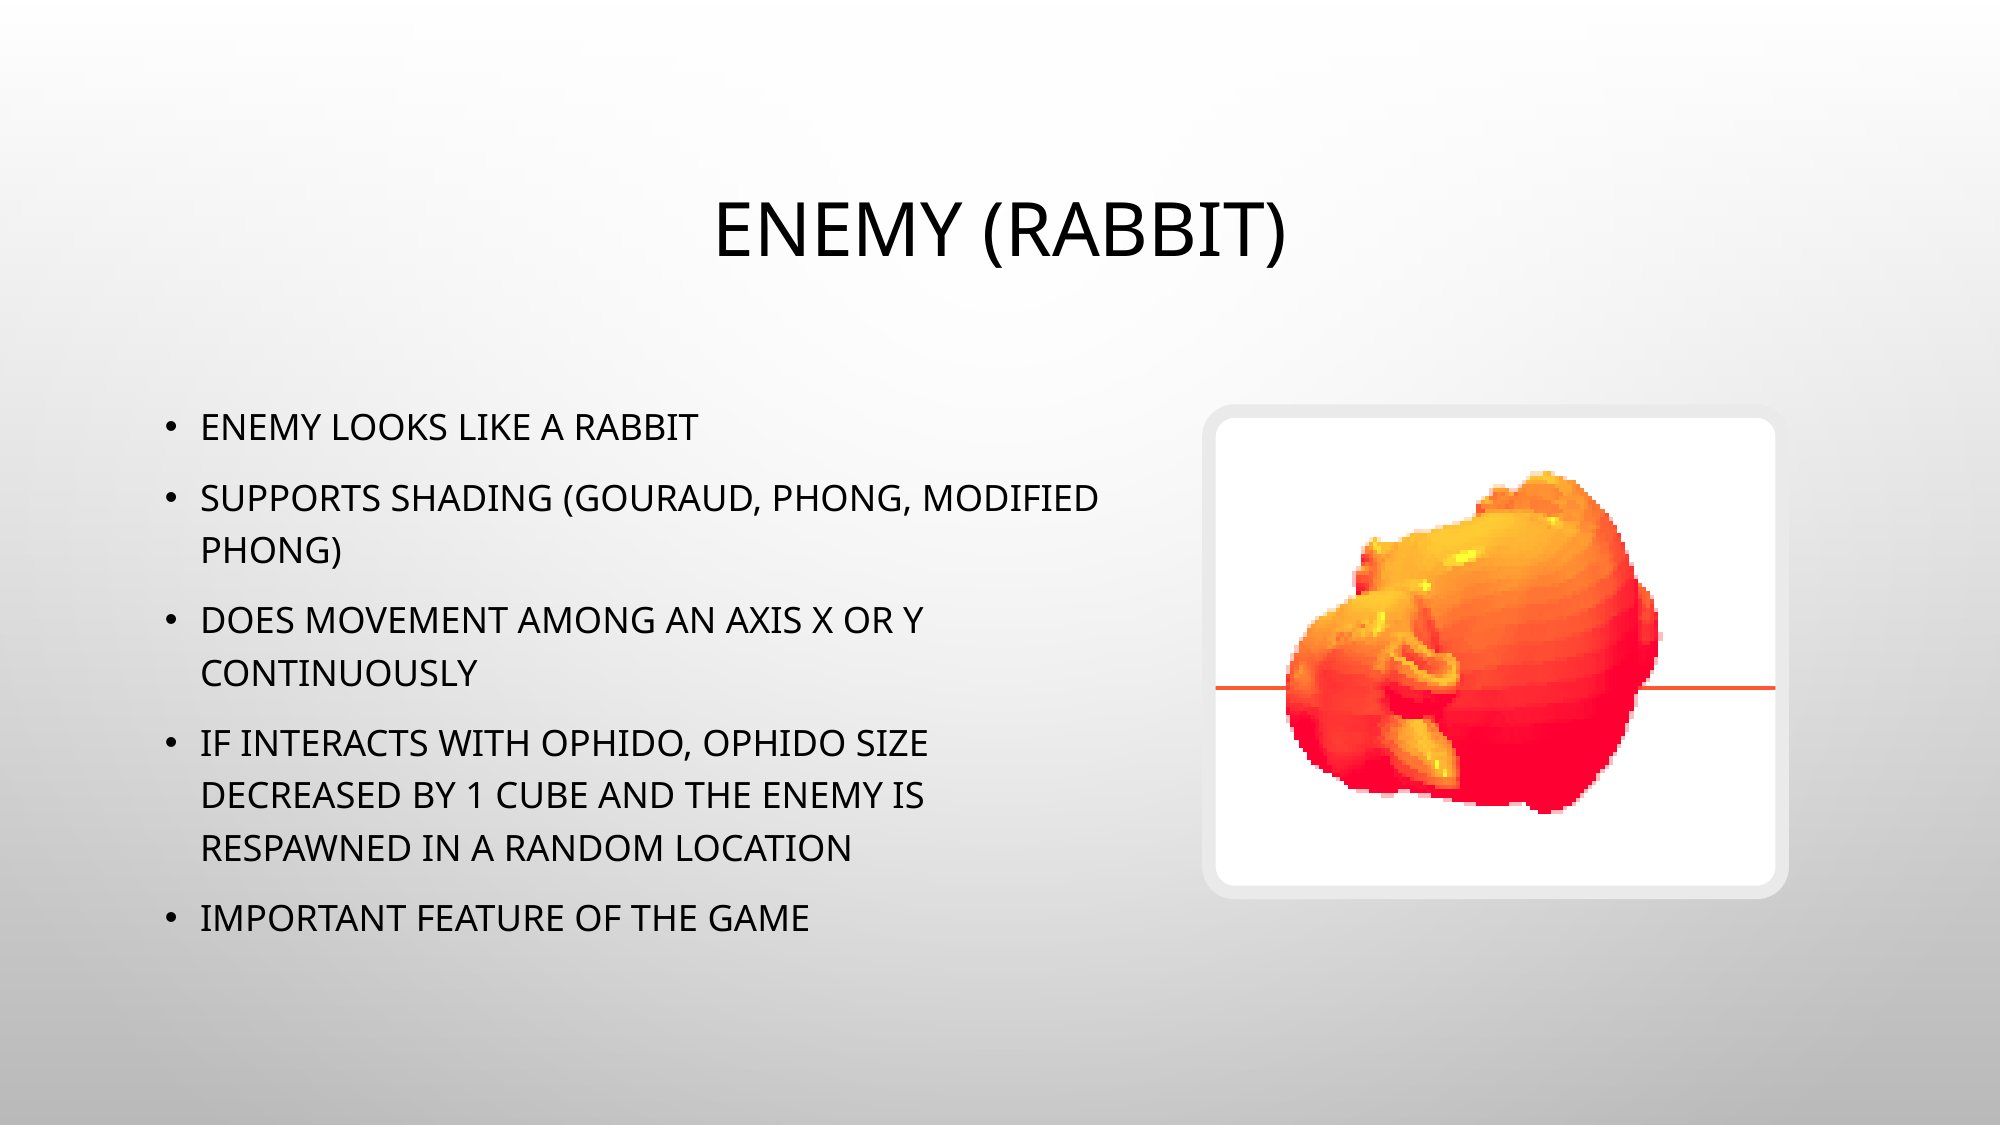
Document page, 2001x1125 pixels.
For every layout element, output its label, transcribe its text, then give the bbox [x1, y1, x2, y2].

list EnemY lookS lıke a rabbıt SUPPORTS SHADING (GOURAUD, PHONG, MODIFIED PHONG) DOES MOVEMENT AMONG AN AXIS X OR Y CONTINUOUSLY IF INTERACTS WITH OPHIDO, OPHIDO SIZE DECREASED BY 1 CUBE AND THE ENEMY IS RESPAWNED IN A RANDOM LOCATION Important feature of the game [149, 388, 1150, 950]
title enemY (RABBIT) [149, 101, 1851, 364]
picture [0, 0, 2000, 1125]
